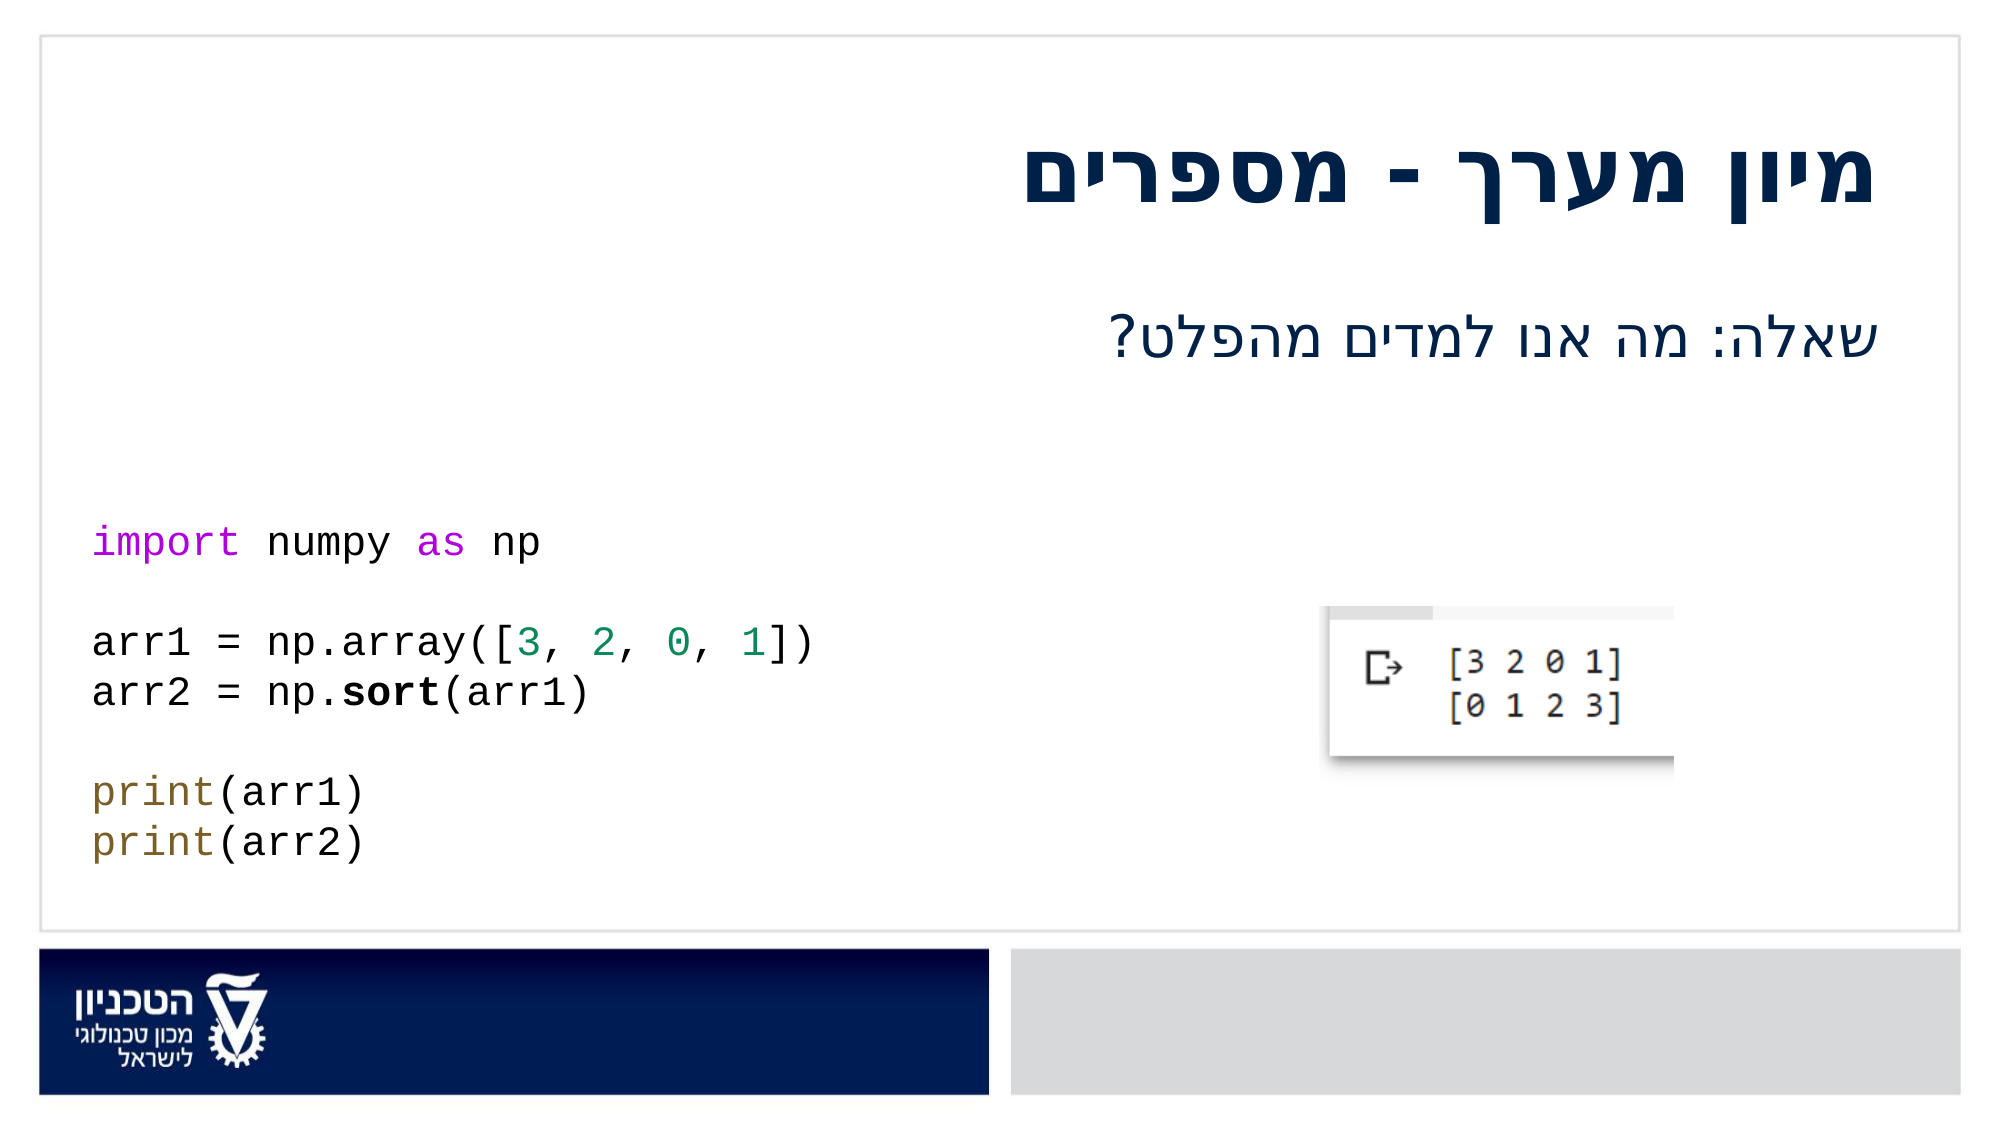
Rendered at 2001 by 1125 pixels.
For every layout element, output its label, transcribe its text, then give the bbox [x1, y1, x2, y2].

list מיון מערך - מספרים [57, 59, 1933, 286]
picture [0, 0, 2000, 1125]
text_box import numpy as np arr1 = np.array([3, 2, 0, 1]) arr2 = np.sort(arr1) print(arr1) print(arr2) [76, 506, 832, 922]
list שאלה: מה אנו למדים מהפלט? [57, 299, 1933, 424]
